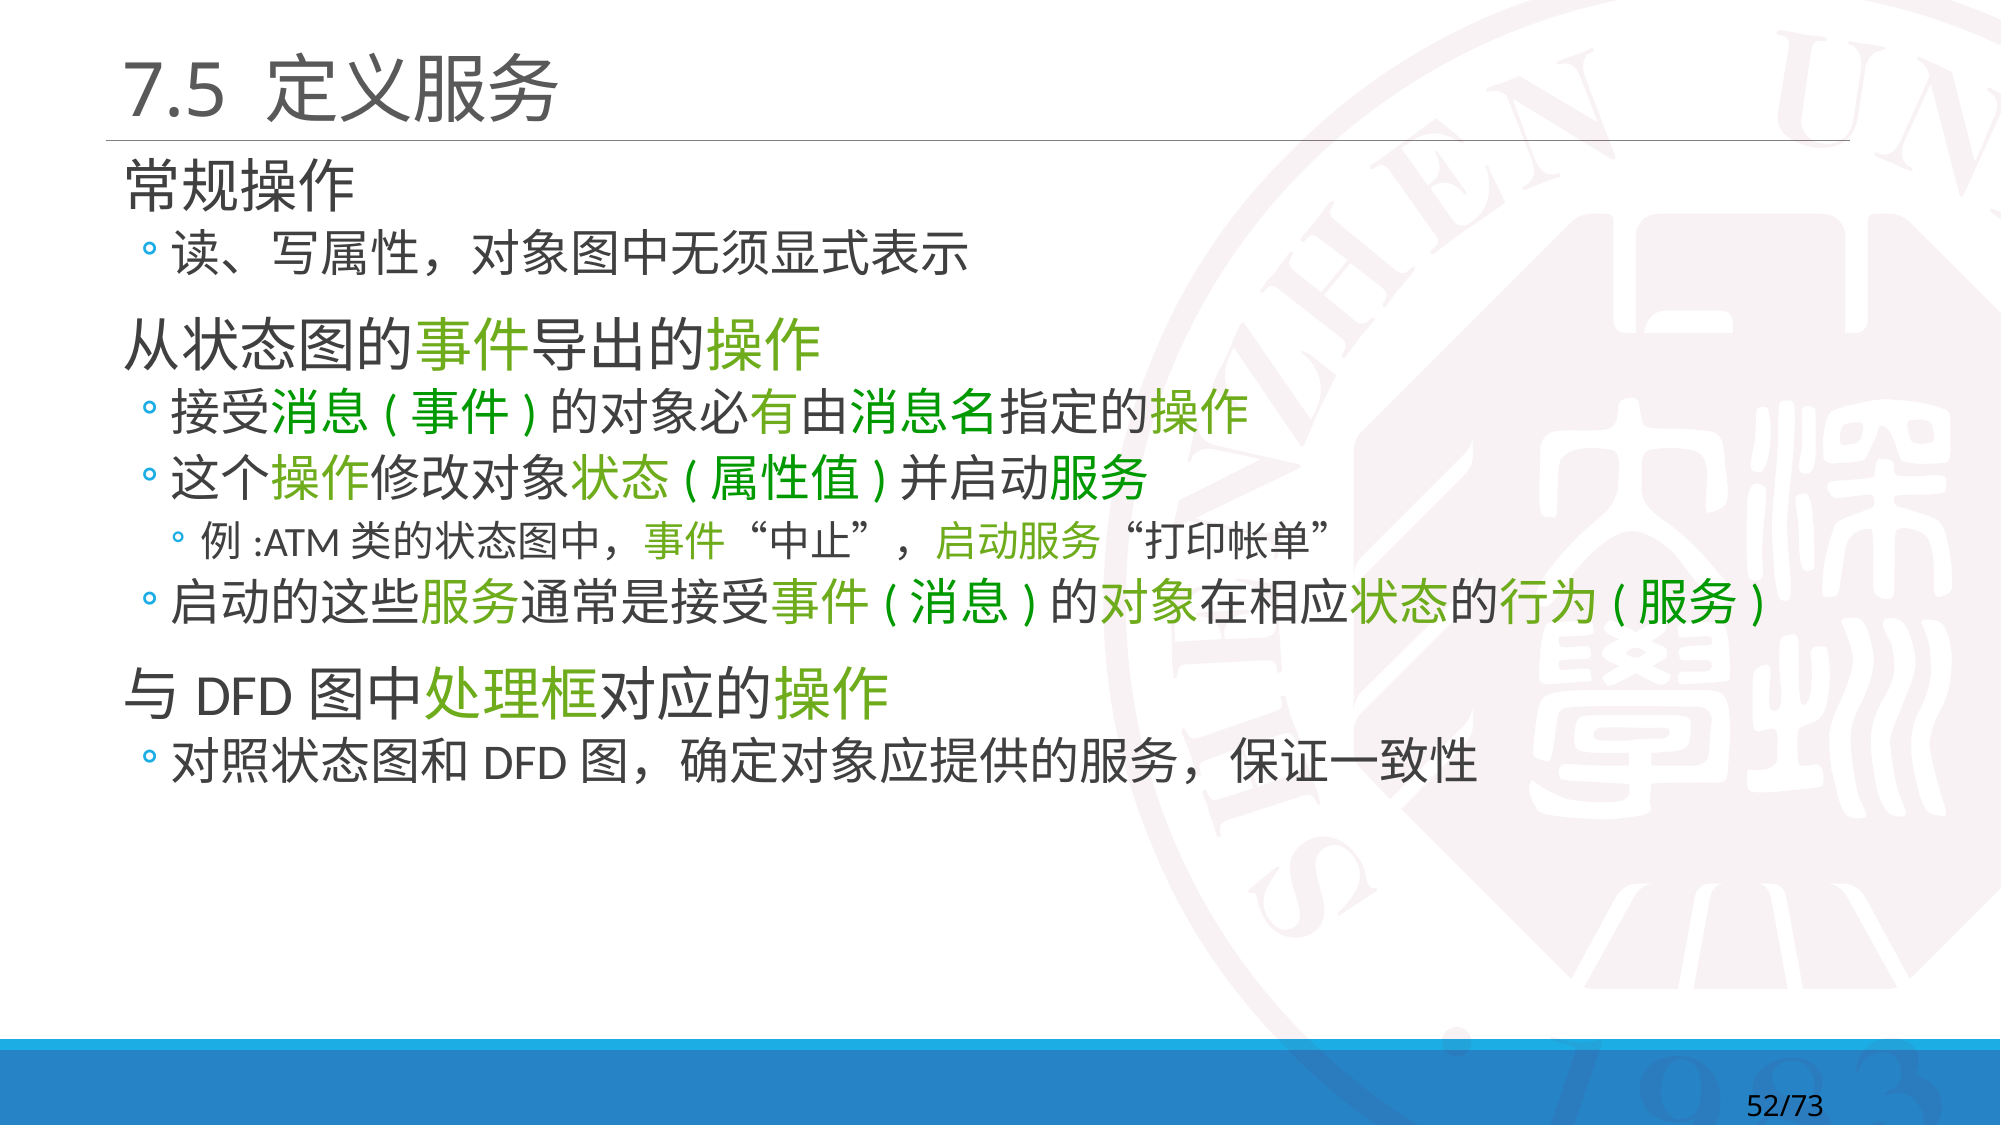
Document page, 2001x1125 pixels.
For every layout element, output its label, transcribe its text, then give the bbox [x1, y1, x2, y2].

slide_number 52/73 [1624, 1059, 1840, 1120]
title 7.5 定义服务 [107, 14, 1387, 140]
list 常规操作 读、写属性，对象图中无须显式表示 从状态图的事件导出的操作 接受消息(事件)的对象必有由消息名指定的操作 这个操作修改对象状态(属性值)并启动服务 例:ATM类的状态图中，事件“中止”，启动服务“打印帐单” 启动的这些服务通常是接受事件(消息)的对象在相应状态的行为(服务) 与DFD图中处理框对应的操作 对照状态图和DFD图，确定对象应提供的服务，保证一致性 [107, 149, 1853, 950]
